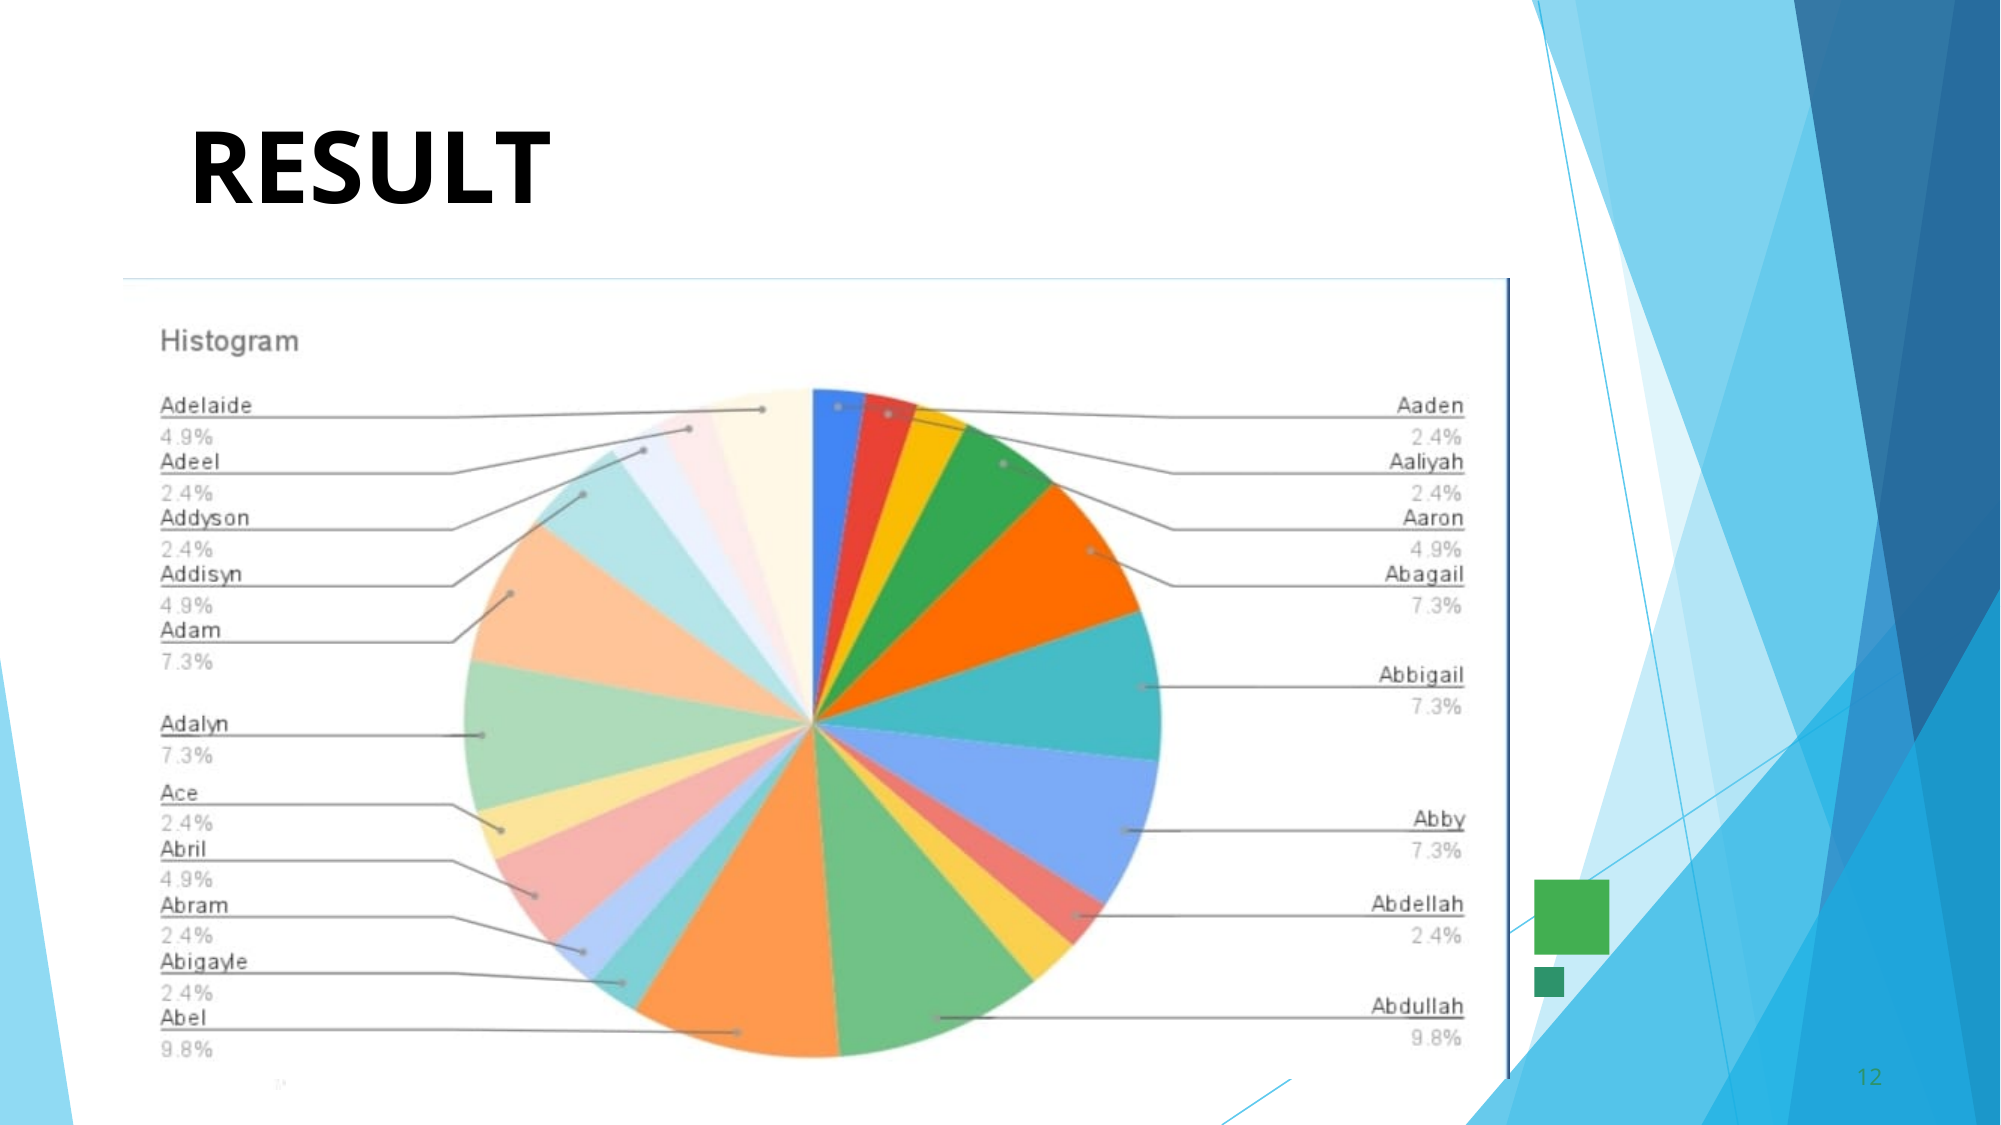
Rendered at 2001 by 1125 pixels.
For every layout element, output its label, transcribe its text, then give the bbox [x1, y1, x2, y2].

text_box RESULT [172, 88, 944, 239]
text_box [1534, 967, 1565, 997]
text_box ‹#› [1849, 1061, 1888, 1095]
text_box [1534, 879, 1610, 955]
picture [123, 277, 1510, 1091]
